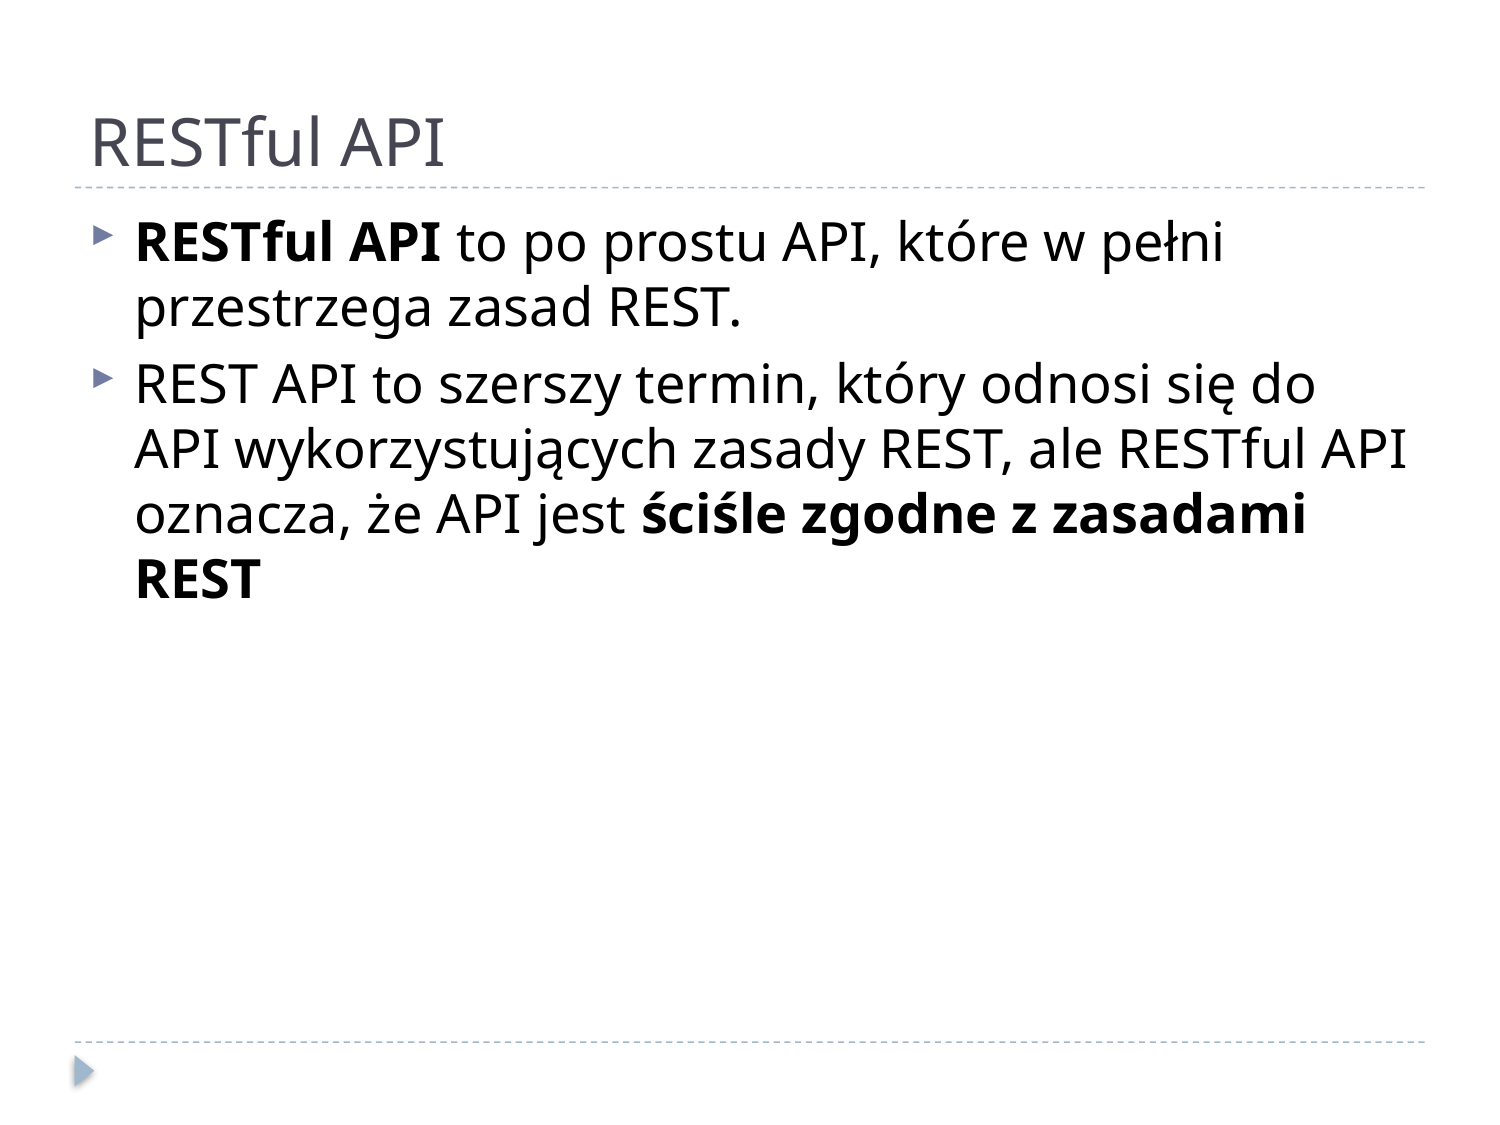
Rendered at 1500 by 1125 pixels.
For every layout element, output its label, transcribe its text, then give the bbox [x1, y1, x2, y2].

list RESTful API to po prostu API, które w pełni przestrzega zasad REST. REST API to szerszy termin, który odnosi się do API wykorzystujących zasady REST, ale RESTful API oznacza, że API jest ściśle zgodne z zasadami REST [75, 200, 1425, 1010]
title RESTful API [75, 24, 1425, 188]
